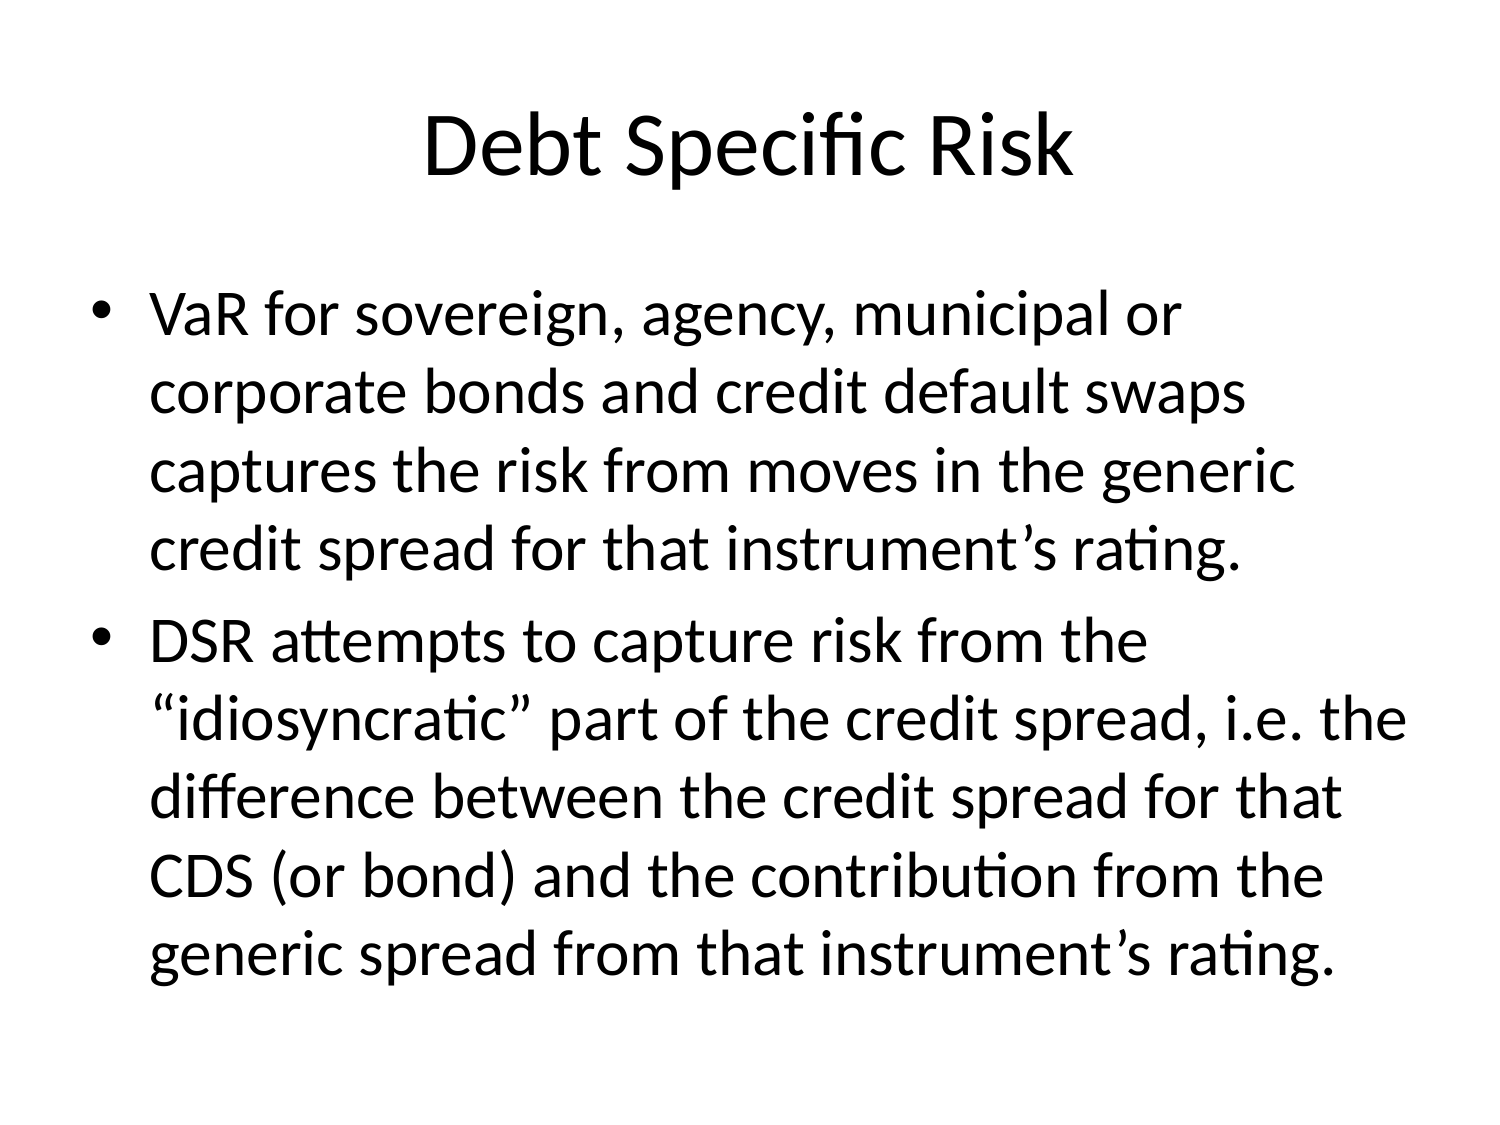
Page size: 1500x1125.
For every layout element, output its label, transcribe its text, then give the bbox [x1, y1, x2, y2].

title Debt Specific Risk [75, 45, 1425, 233]
list VaR for sovereign, agency, municipal or corporate bonds and credit default swaps captures the risk from moves in the generic credit spread for that instrument’s rating. DSR attempts to capture risk from the “idiosyncratic” part of the credit spread, i.e. the difference between the credit spread for that CDS (or bond) and the contribution from the generic spread from that instrument’s rating. [75, 262, 1425, 1005]
